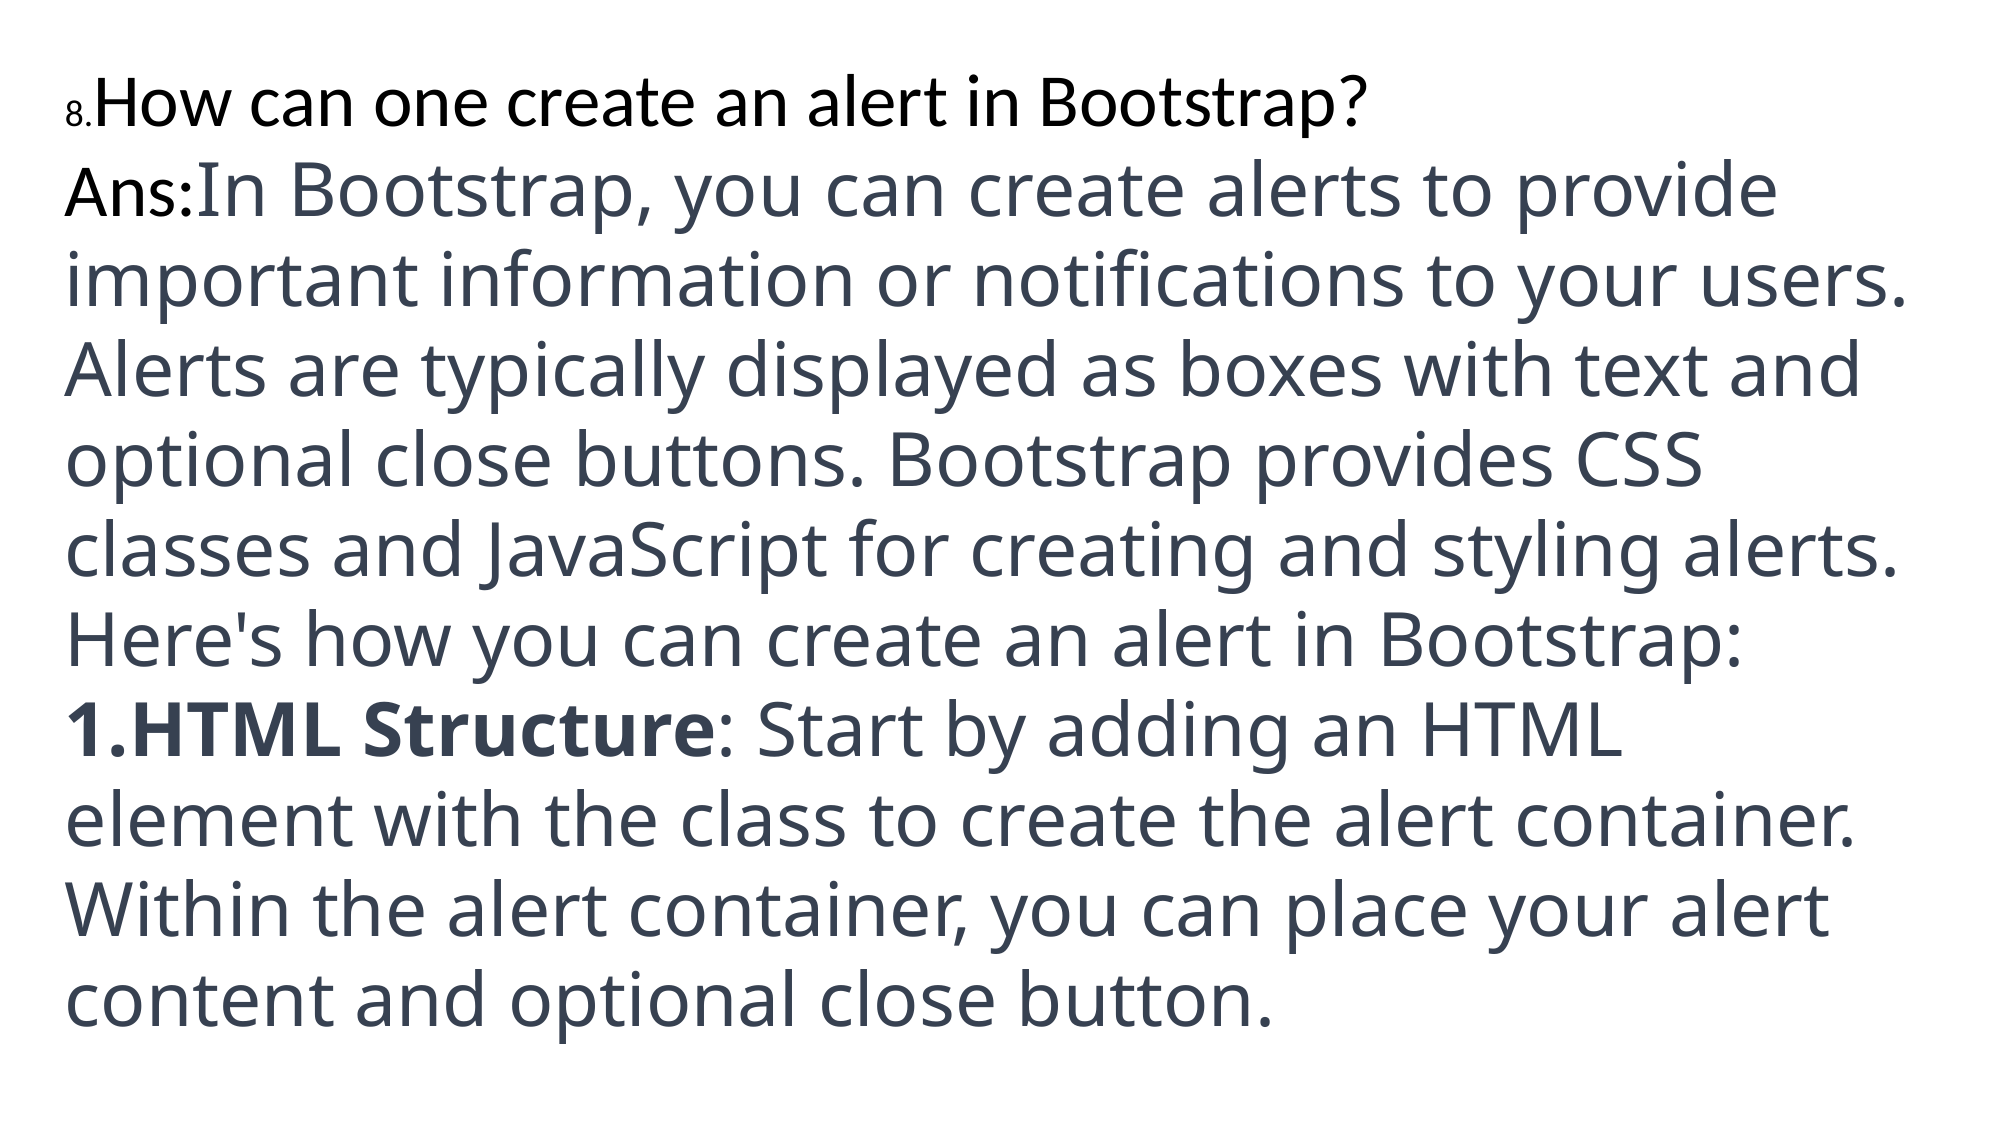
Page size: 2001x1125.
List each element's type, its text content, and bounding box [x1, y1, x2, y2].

text_box 8.How can one create an alert in Bootstrap? Ans:In Bootstrap, you can create alerts to provide important information or notifications to your users. Alerts are typically displayed as boxes with text and optional close buttons. Bootstrap provides CSS classes and JavaScript for creating and styling alerts. Here's how you can create an alert in Bootstrap: HTML Structure: Start by adding an HTML element with the class to create the alert container. Within the alert container, you can place your alert content and optional close button. [49, 44, 1939, 1094]
